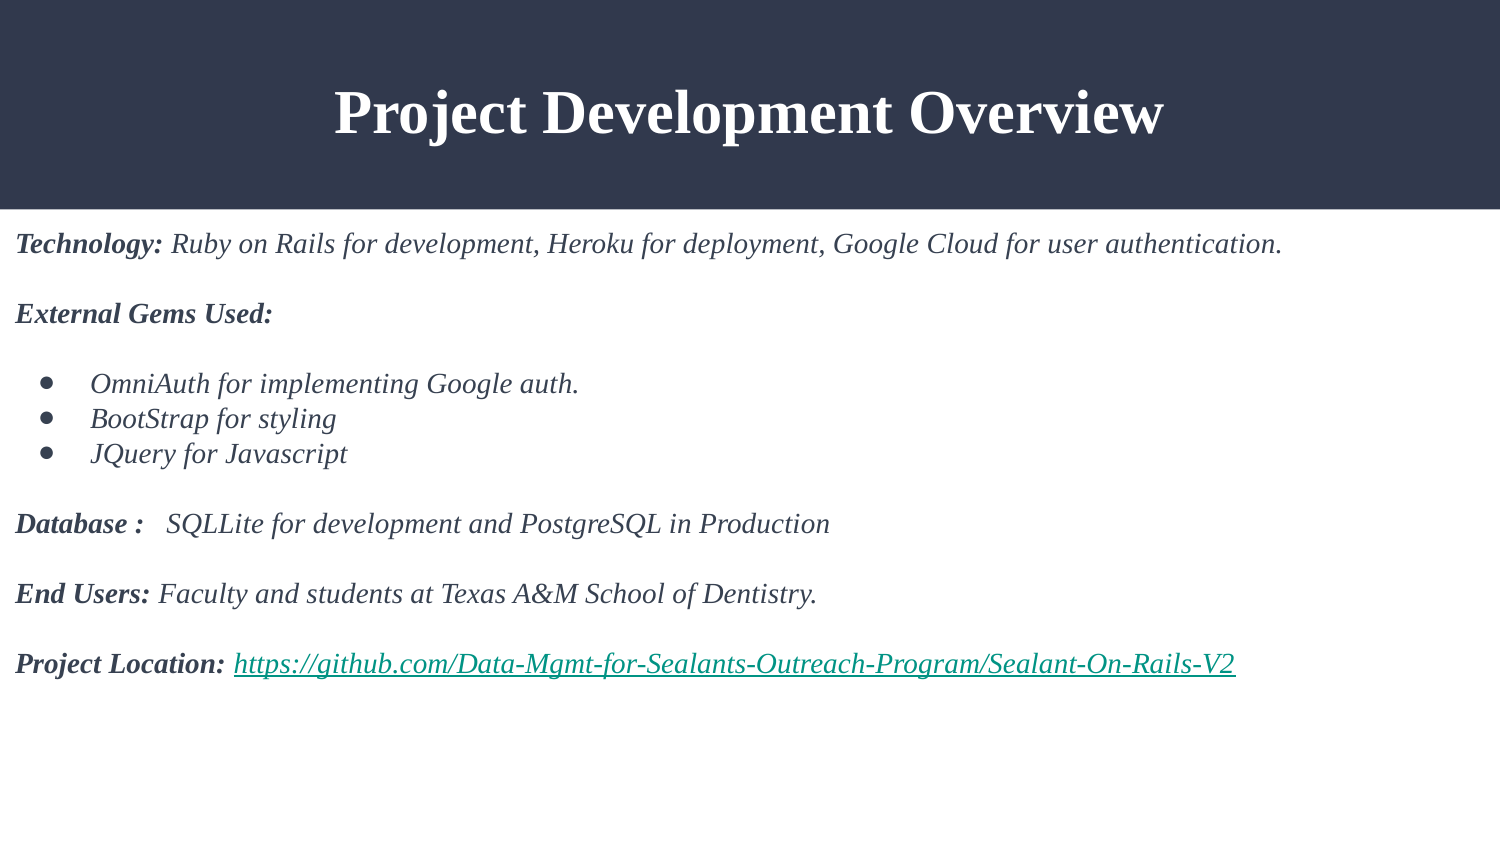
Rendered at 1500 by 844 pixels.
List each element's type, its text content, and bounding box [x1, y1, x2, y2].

text_box Technology: Ruby on Rails for development, Heroku for deployment, Google Cloud for user authentication. External Gems Used: OmniAuth for implementing Google auth. BootStrap for styling JQuery for Javascript Database : SQLLite for development and PostgreSQL in Production End Users: Faculty and students at Texas A&M School of Dentistry. Project Location: https://github.com/Data-Mgmt-for-Sealants-Outreach-Program/Sealant-On-Rails-V2 [0, 209, 1500, 844]
title Project Development Overview [0, 0, 1500, 209]
